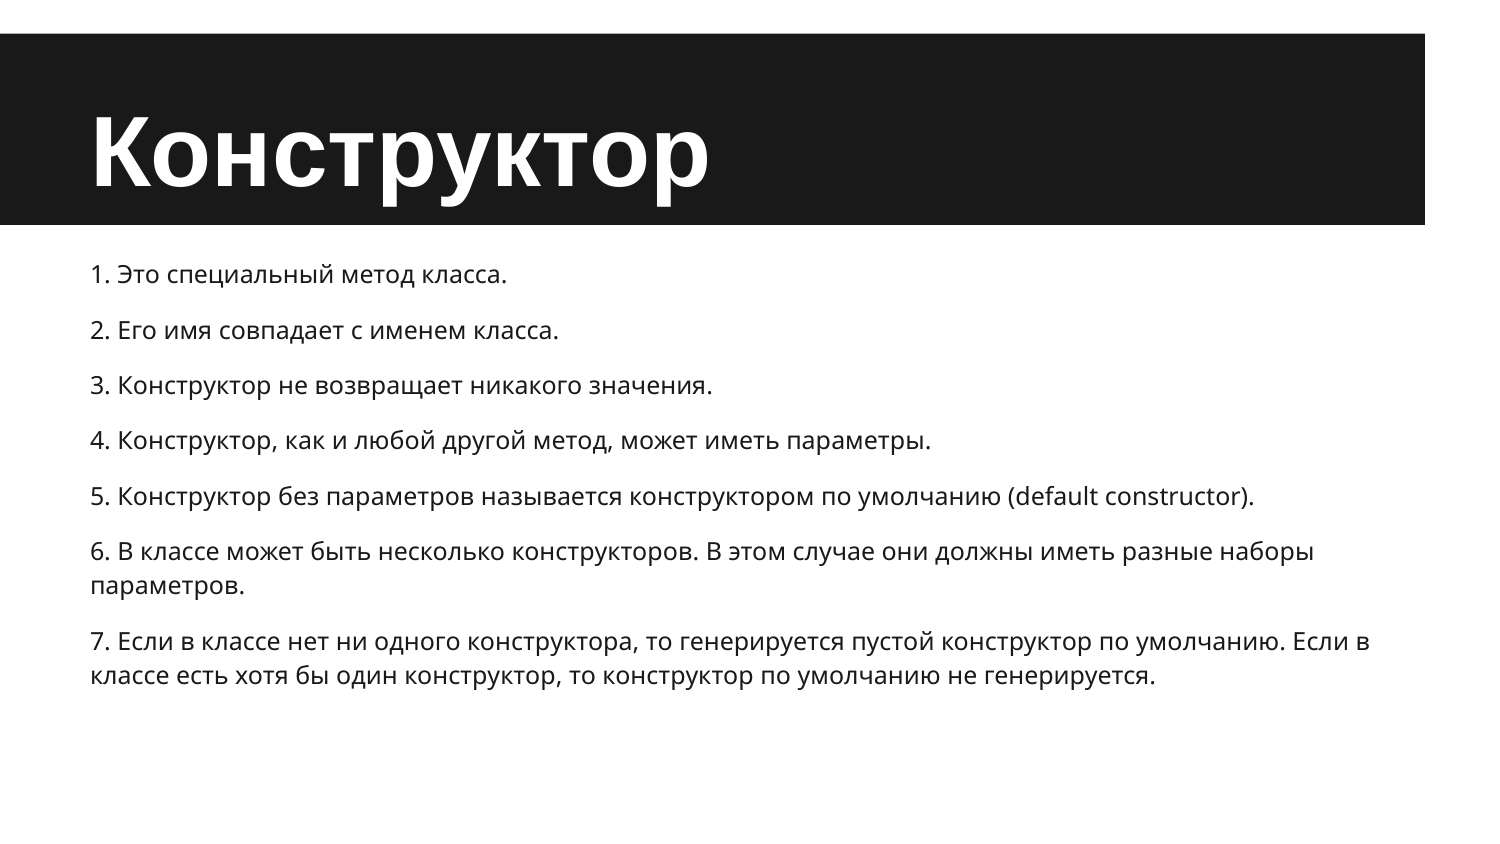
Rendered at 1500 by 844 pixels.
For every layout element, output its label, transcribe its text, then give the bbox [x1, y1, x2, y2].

title Конструктор [75, 33, 1425, 221]
list 1. Это специальный метод класса. 2. Его имя совпадает с именем класса. 3. Конструктор не возвращает никакого значения. 4. Конструктор, как и любой другой метод, может иметь параметры. 5. Конструктор без параметров называется конструктором по умолчанию (default constructor). 6. В классе может быть несколько конструкторов. В этом случае они должны иметь разные наборы параметров. 7. Если в классе нет ни одного конструктора, то генерируется пустой конструктор по умолчанию. Если в классе есть хотя бы один конструктор, то конструктор по умолчанию не генерируется. [75, 239, 1425, 808]
